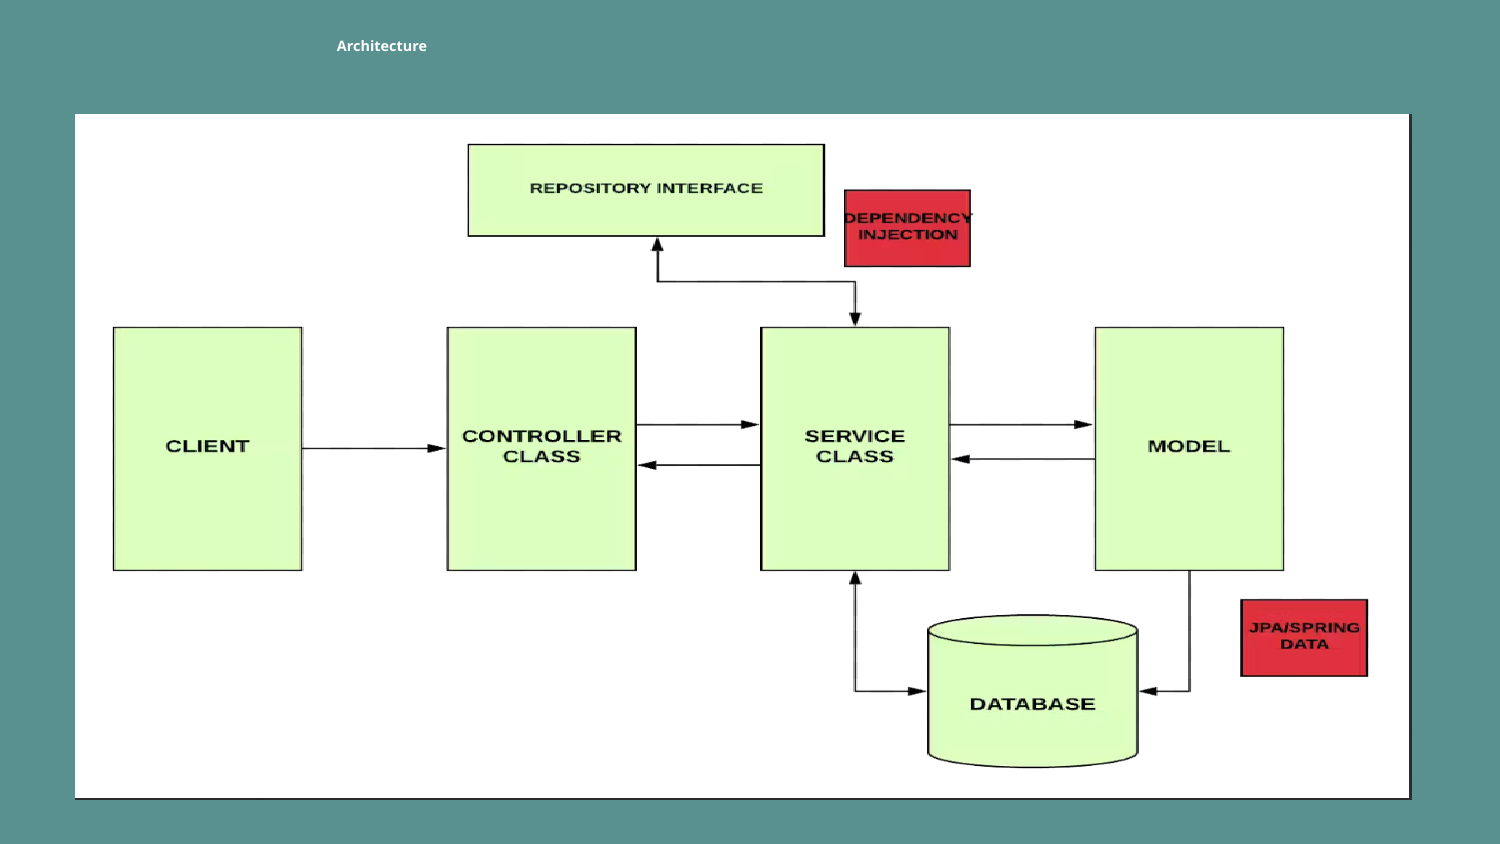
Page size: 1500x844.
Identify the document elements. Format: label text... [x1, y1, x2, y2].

picture [74, 114, 1412, 800]
title Architecture [213, 19, 1368, 71]
